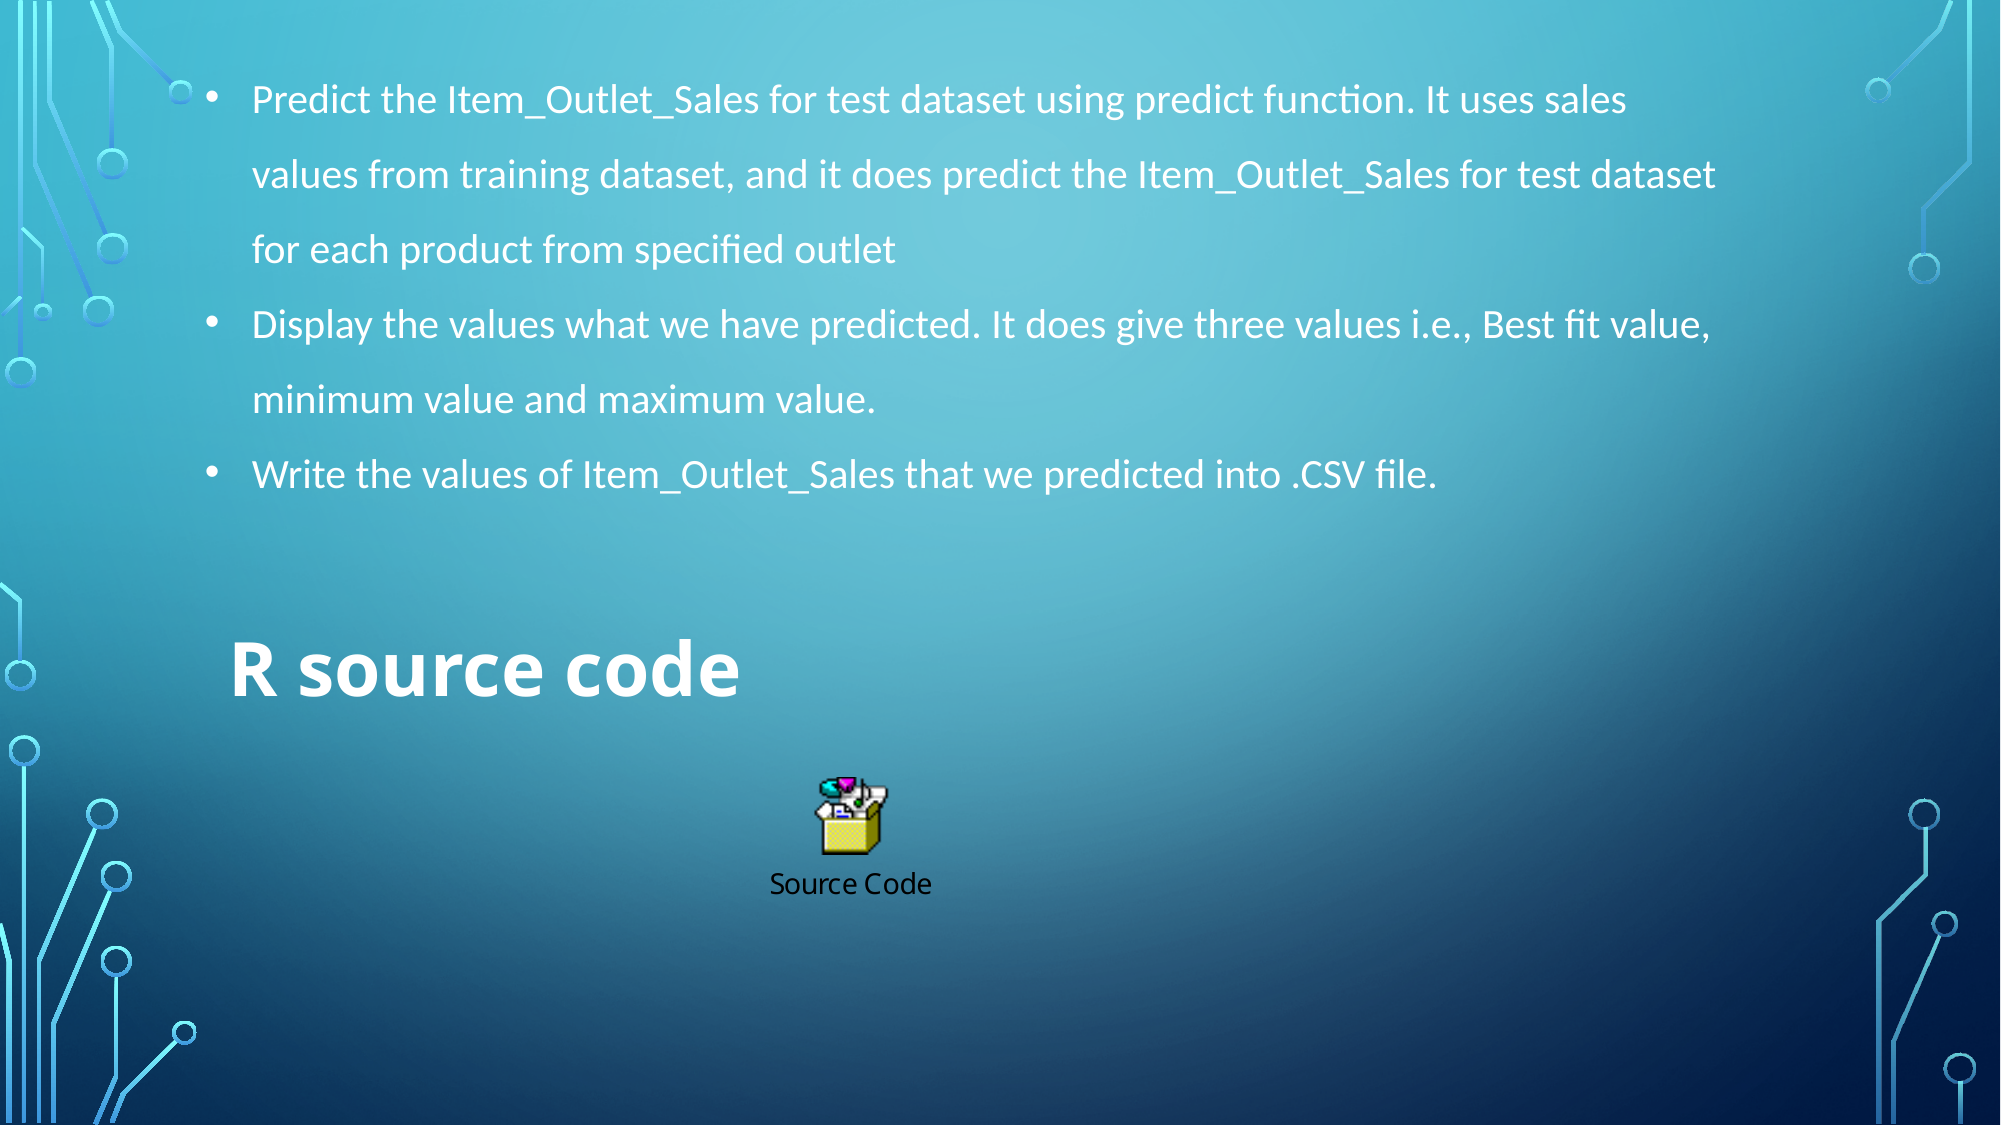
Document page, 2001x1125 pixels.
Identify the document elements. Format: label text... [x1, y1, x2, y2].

text_box Predict the Item_Outlet_Sales for test dataset using predict function. It uses sales values from training dataset, and it does predict the Item_Outlet_Sales for test dataset for each product from specified outlet Display the values what we have predicted. It does give three values i.e., Best fit value, minimum value and maximum value. Write the values of Item_Outlet_Sales that we predicted into .CSV file. [115, 39, 1755, 692]
text_box R source code [213, 614, 757, 720]
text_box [735, 776, 968, 973]
